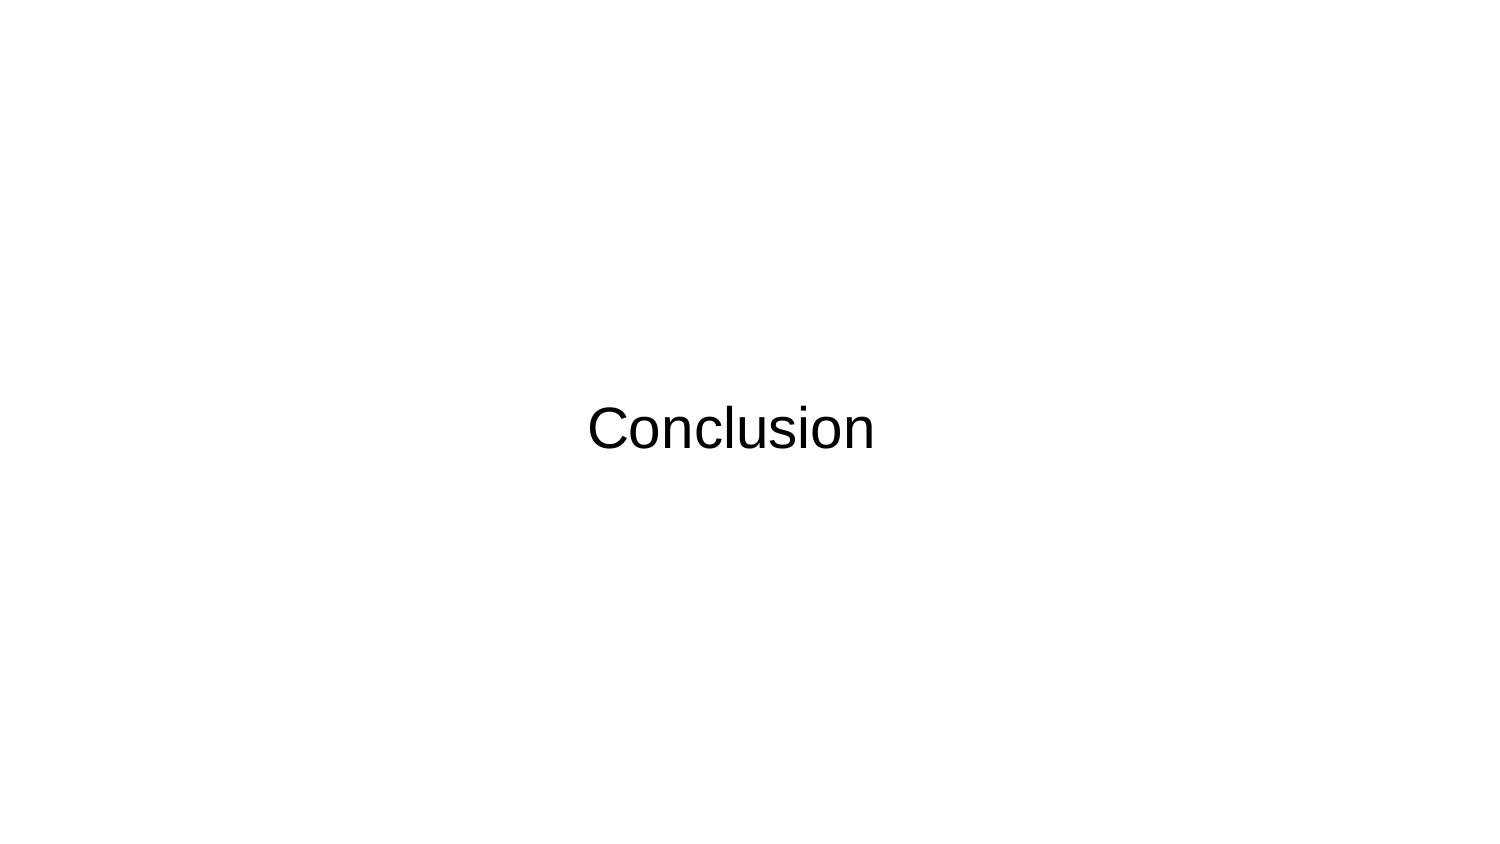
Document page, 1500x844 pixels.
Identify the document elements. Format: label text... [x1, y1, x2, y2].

title Conclusion [32, 374, 1431, 469]
